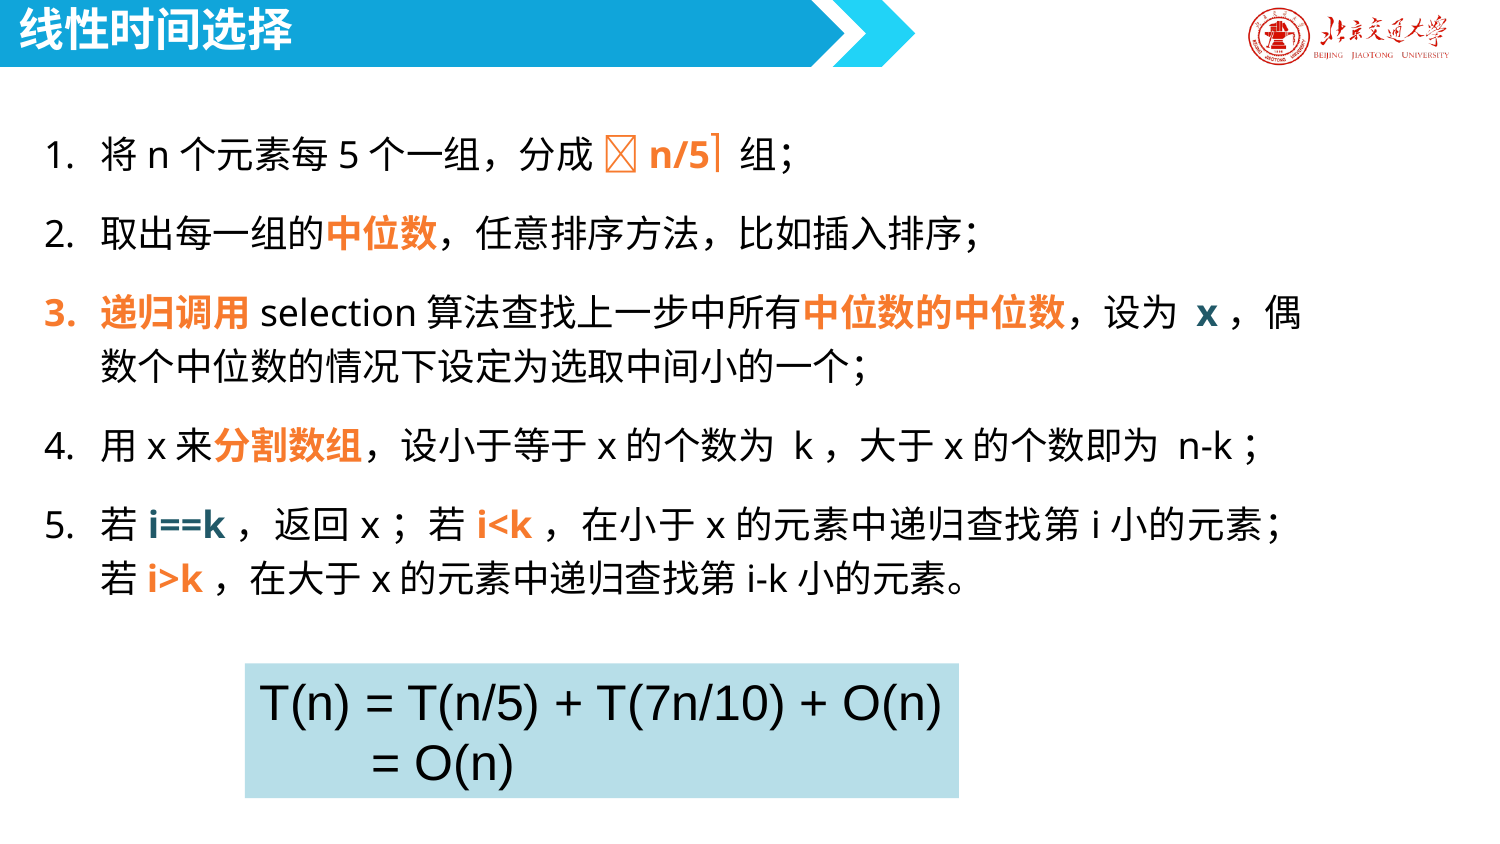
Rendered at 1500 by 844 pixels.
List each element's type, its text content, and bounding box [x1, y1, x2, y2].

text_box T(n) = T(n/5) + T(7n/10) + O(n) = O(n) [244, 663, 959, 799]
picture [1246, 5, 1454, 66]
title 线性时间选择 [3, 4, 312, 160]
text_box 将n个元素每5个一组，分成 n/5 组； 取出每一组的中位数，任意排序方法，比如插入排序； 递归调用selection算法查找上一步中所有中位数的中位数，设为 x，偶数个中位数的情况下设定为选取中间小的一个； 用x来分割数组，设小于等于x的个数为 k，大于x的个数即为 n-k； 若i==k，返回x；若i<k，在小于x的元素中递归查找第i小的元素；若i>k，在大于x的元素中递归查找第i-k小的元素。 [29, 114, 1317, 608]
